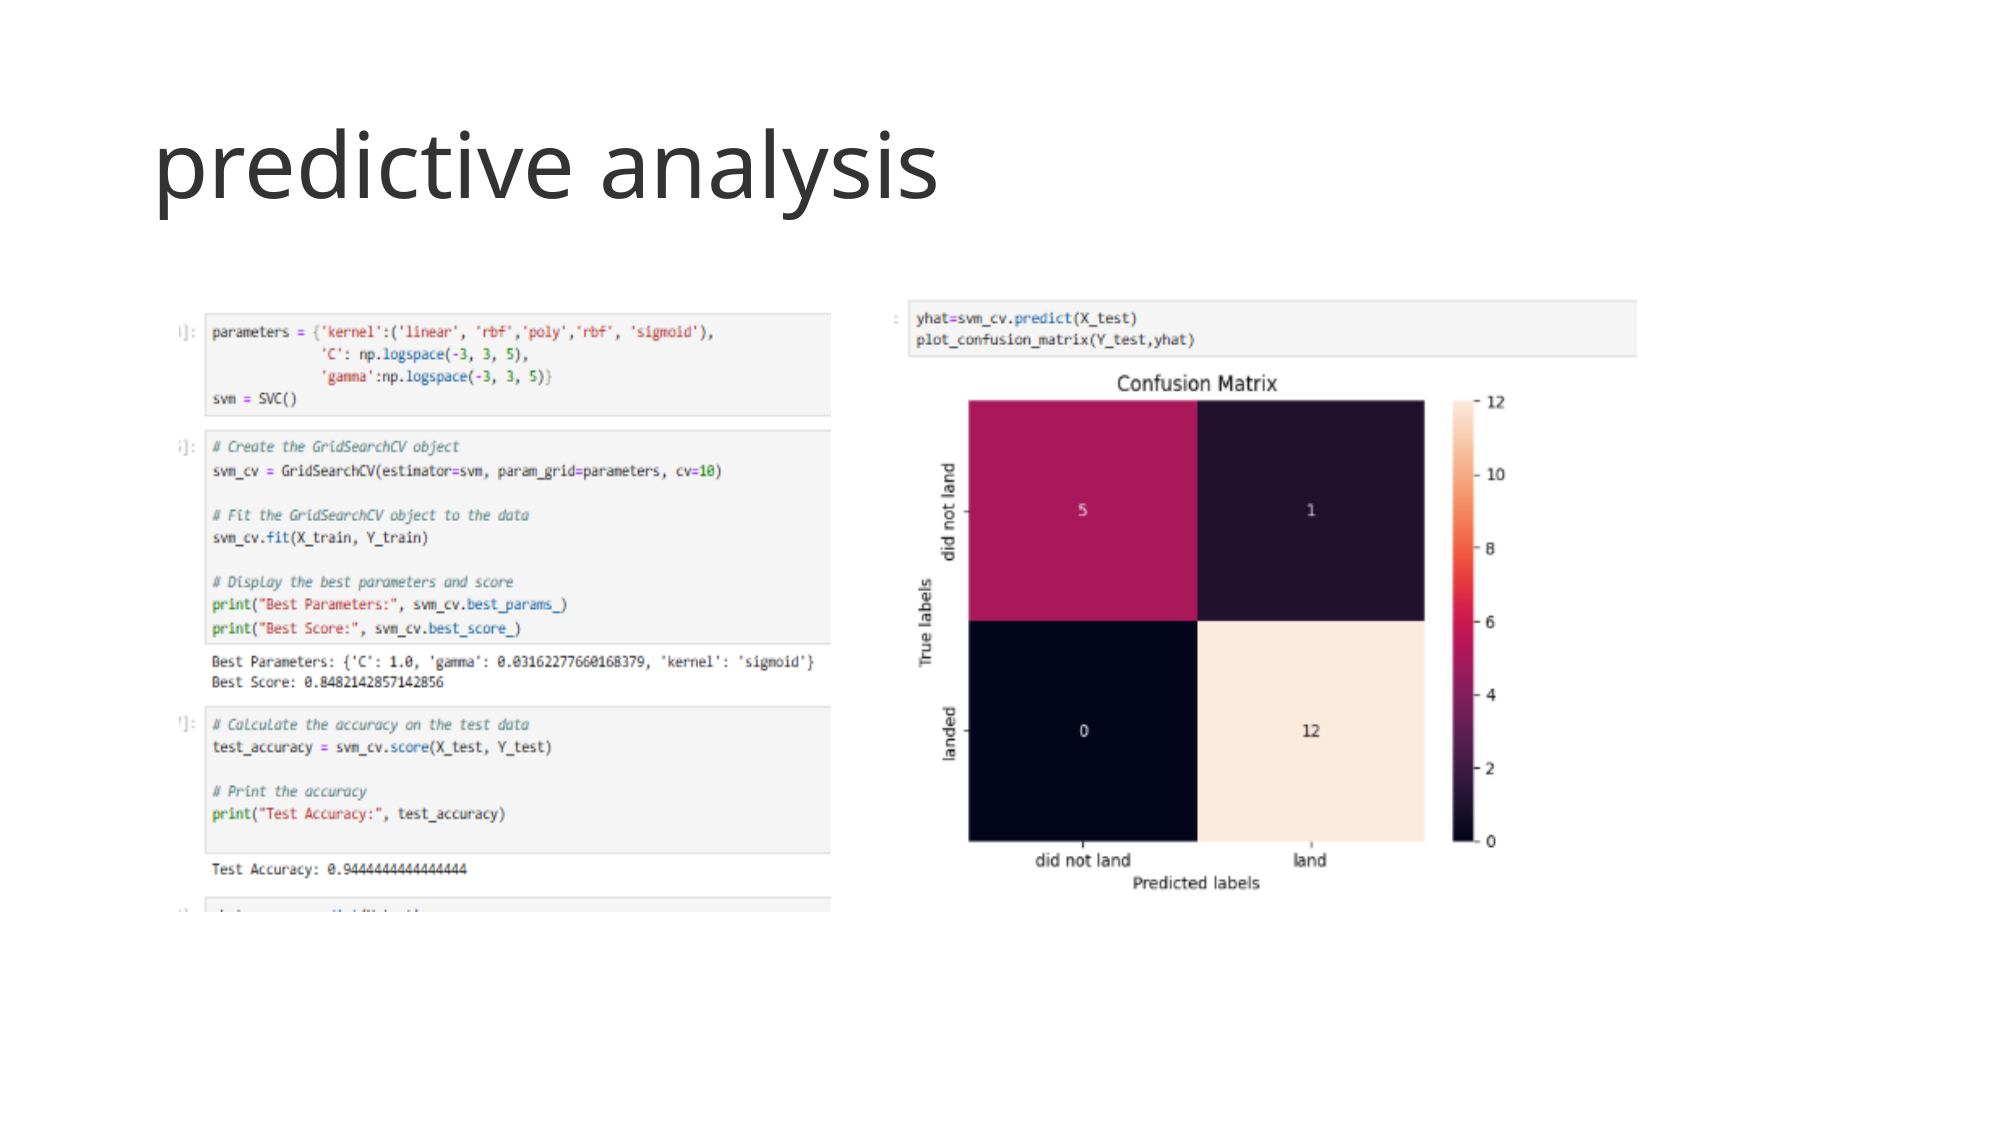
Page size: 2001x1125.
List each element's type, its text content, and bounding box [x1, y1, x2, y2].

title predictive analysis [137, 59, 1863, 278]
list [179, 306, 831, 912]
picture [892, 288, 1637, 912]
